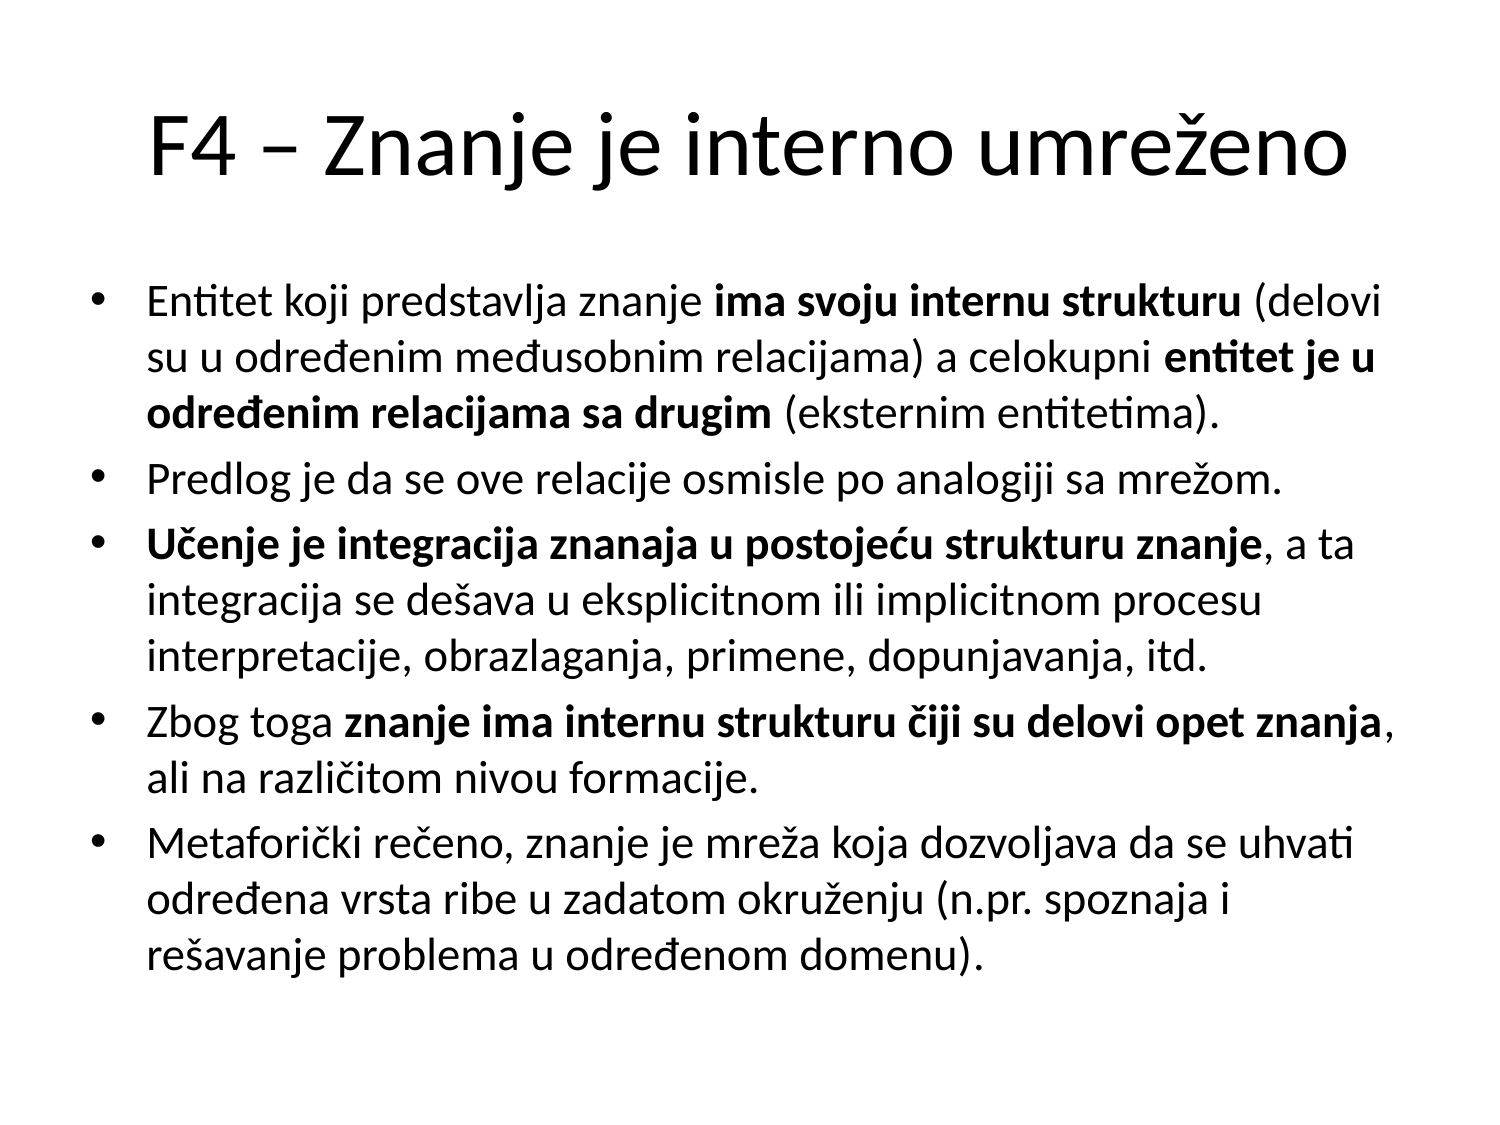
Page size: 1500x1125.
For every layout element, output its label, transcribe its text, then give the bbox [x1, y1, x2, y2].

title F4 – Znanje je interno umreženo [75, 45, 1425, 233]
list Entitet koji predstavlja znanje ima svoju internu strukturu (delovi su u određenim međusobnim relacijama) a celokupni entitet je u određenim relacijama sa drugim (eksternim entitetima). Predlog je da se ove relacije osmisle po analogiji sa mrežom. Učenje je integracija znanaja u postojeću strukturu znanje, a ta integracija se dešava u eksplicitnom ili implicitnom procesu interpretacije, obrazlaganja, primene, dopunjavanja, itd. Zbog toga znanje ima internu strukturu čiji su delovi opet znanja, ali na različitom nivou formacije. Metaforički rečeno, znanje je mreža koja dozvoljava da se uhvati određena vrsta ribe u zadatom okruženju (n.pr. spoznaja i rešavanje problema u određenom domenu). [75, 262, 1425, 1005]
